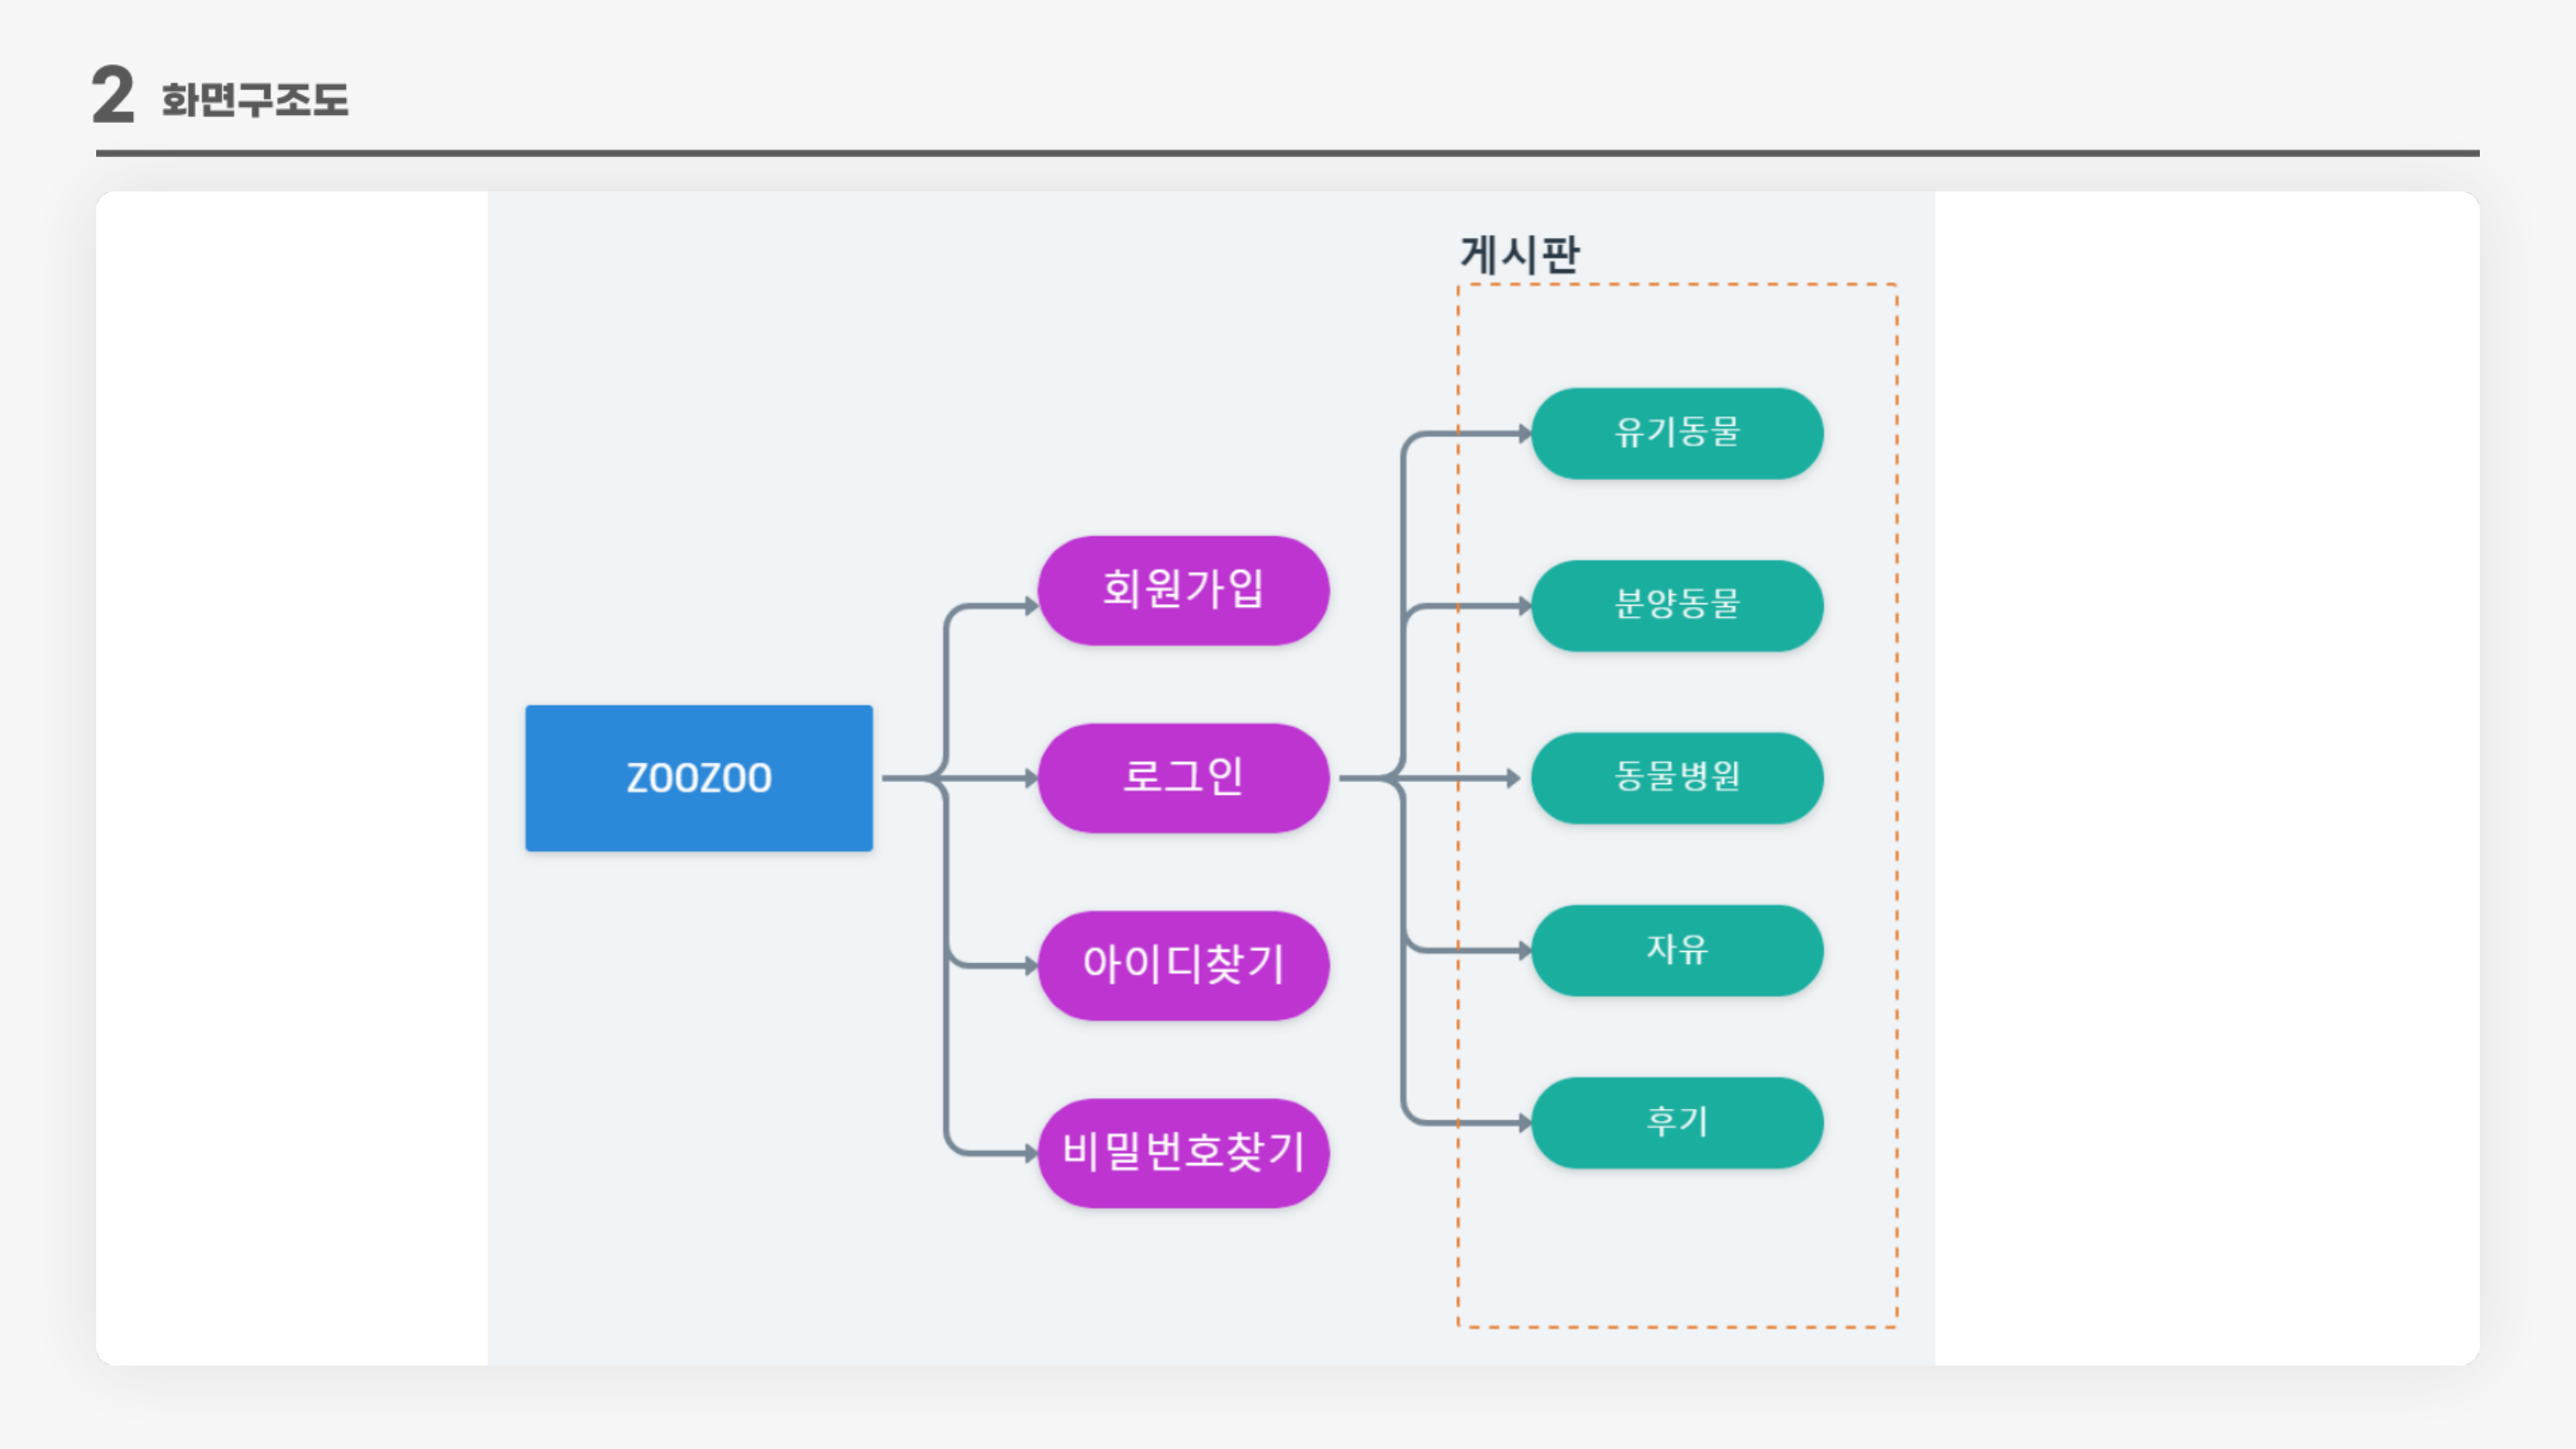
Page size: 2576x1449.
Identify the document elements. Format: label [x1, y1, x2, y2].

text_box [95, 191, 485, 1366]
text_box [487, 191, 1936, 1366]
text_box [1938, 191, 2480, 1366]
picture [0, 0, 2576, 1449]
text_box [95, 141, 2480, 167]
